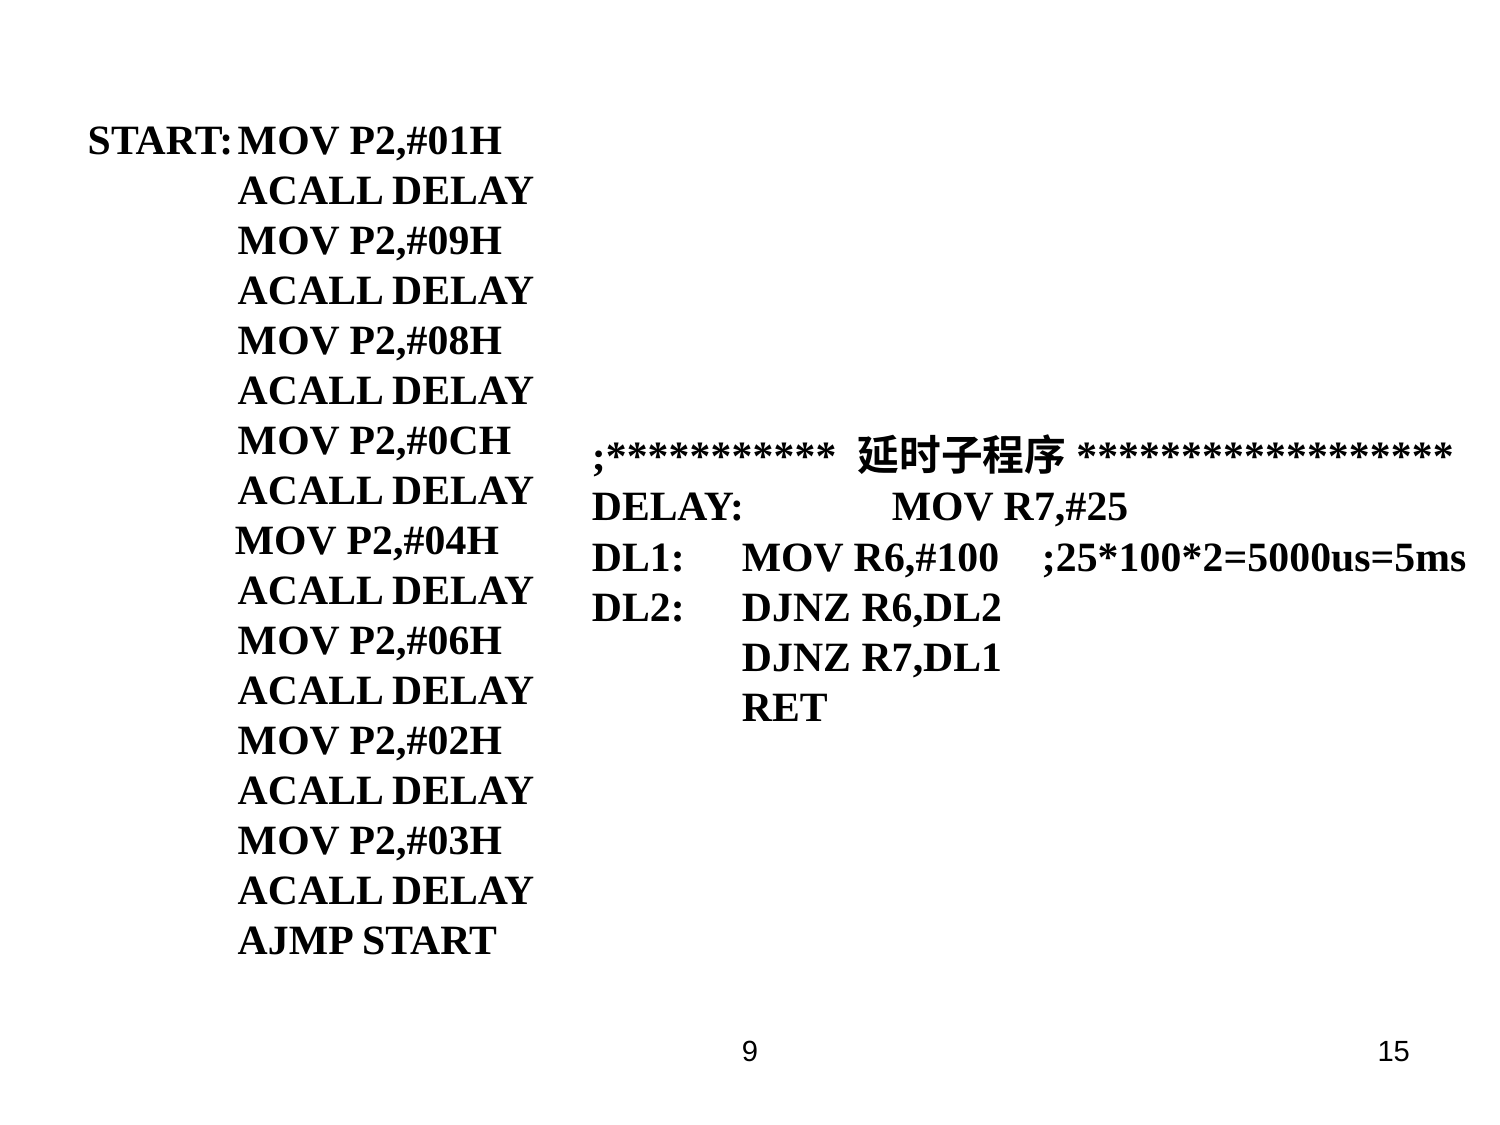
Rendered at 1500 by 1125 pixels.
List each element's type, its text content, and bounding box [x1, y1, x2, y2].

footer 9 [512, 1024, 988, 1103]
slide_number 15 [1074, 1024, 1426, 1103]
text_box ;*********** 延时子程序****************** DELAY: MOV R7,#25 DL1: MOV R6,#100 ;25*100*2=5000us=5ms DL2: DJNZ R6,DL2 DJNZ R7,DL1 RET [577, 421, 1493, 737]
text_box START: MOV P2,#01H ACALL DELAY MOV P2,#09H ACALL DELAY MOV P2,#08H ACALL DELAY MOV P2,#0CH ACALL DELAY MOV P2,#04H ACALL DELAY MOV P2,#06H ACALL DELAY MOV P2,#02H ACALL DELAY MOV P2,#03H ACALL DELAY AJMP START [72, 105, 559, 1021]
